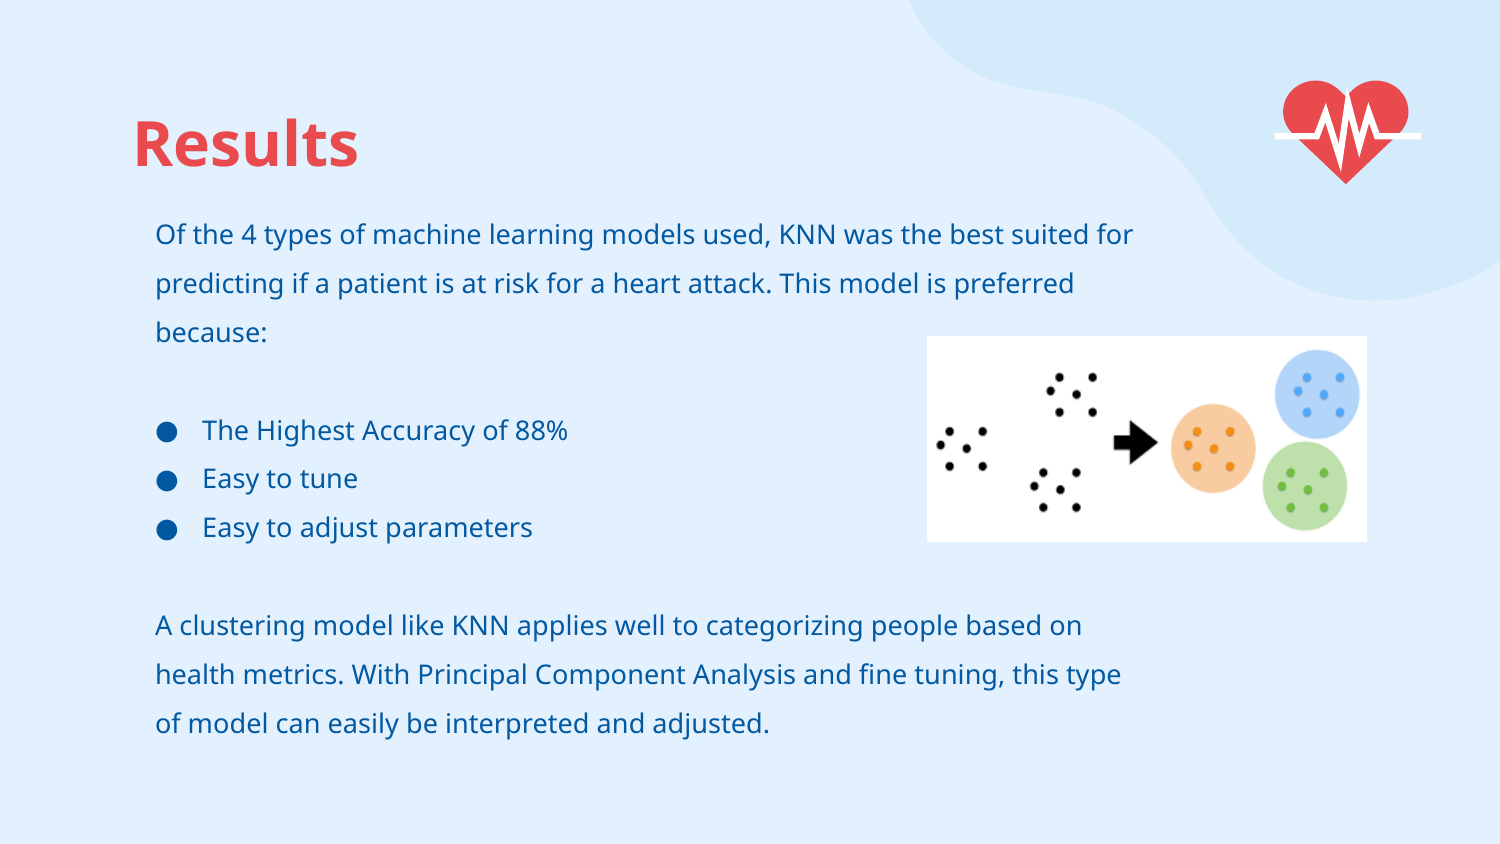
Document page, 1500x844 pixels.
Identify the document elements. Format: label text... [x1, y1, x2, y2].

picture [926, 336, 1367, 542]
subtitle Of the 4 types of machine learning models used, KNN was the best suited for predicting if a patient is at risk for a heart attack. This model is preferred because: The Highest Accuracy of 88% Easy to tune Easy to adjust parameters A clustering model like KNN applies well to categorizing people based on health metrics. With Principal Component Analysis and fine tuning, this type of model can easily be interpreted and adjusted. [116, 185, 1171, 756]
title Results [116, 88, 1383, 199]
text_box [1283, 80, 1345, 141]
text_box [1274, 86, 1421, 173]
text_box [1299, 123, 1393, 185]
text_box [1349, 80, 1409, 133]
